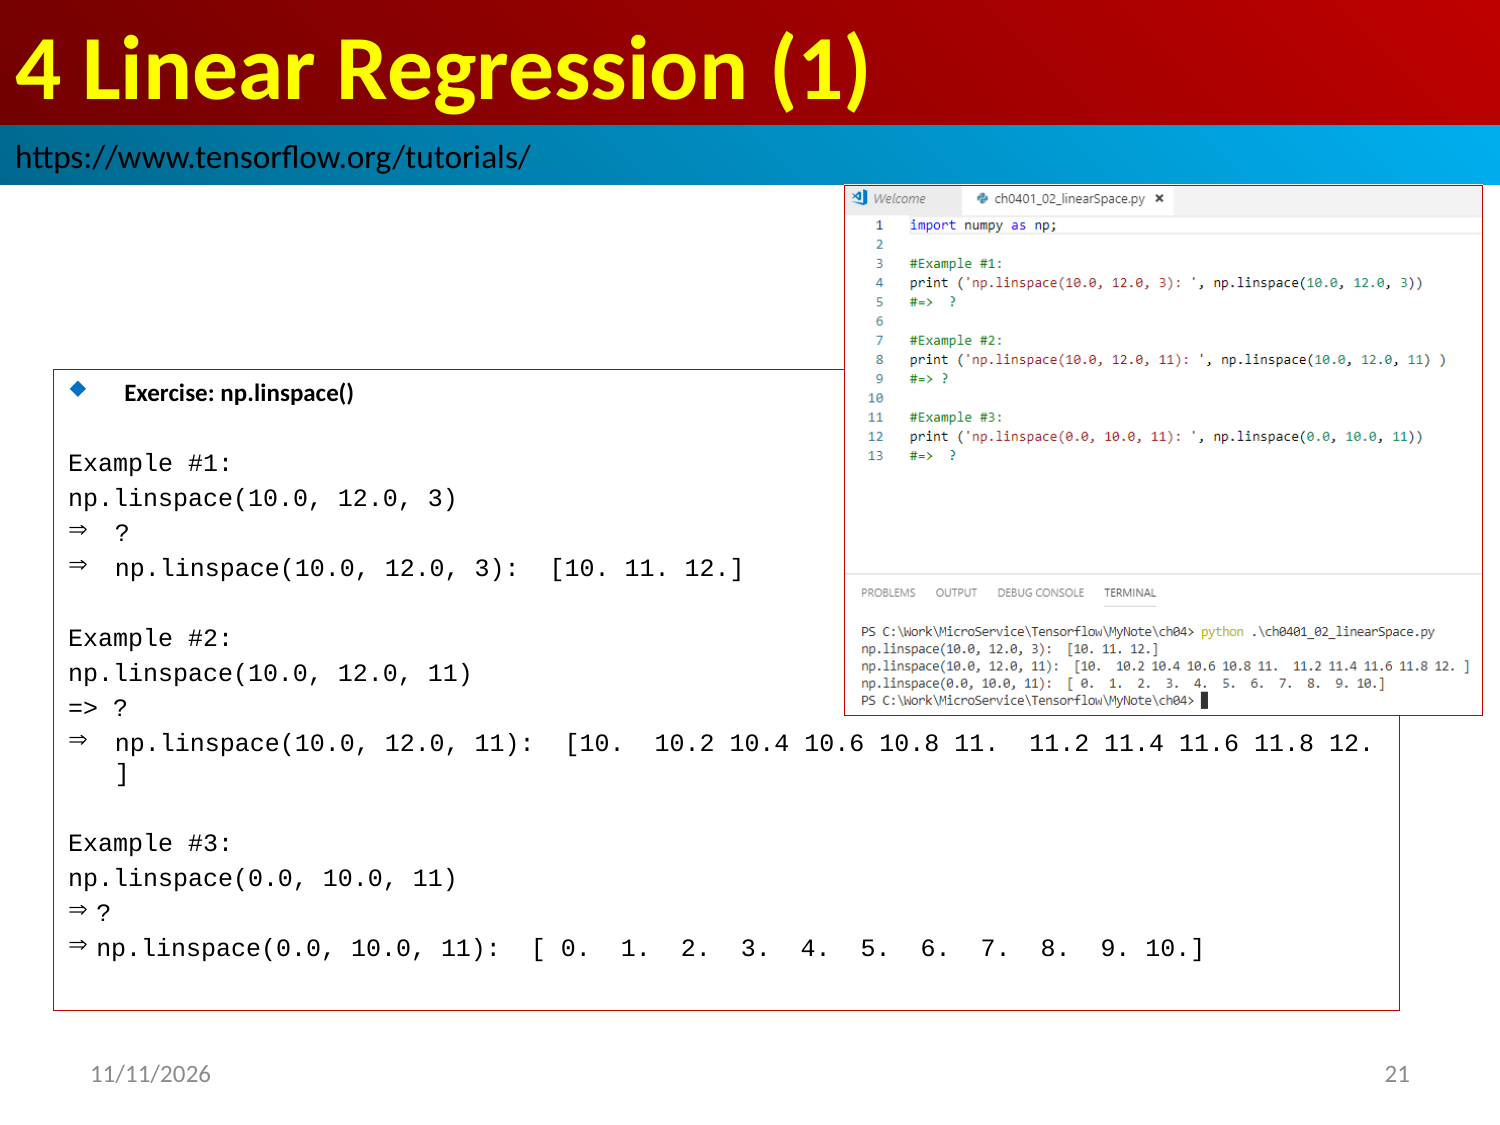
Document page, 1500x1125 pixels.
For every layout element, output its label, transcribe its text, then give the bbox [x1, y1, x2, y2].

subtitle Exercise: np.linspace() Example #1: np.linspace(10.0, 12.0, 3) ? np.linspace(10.0, 12.0, 3): [10. 11. 12.] Example #2: np.linspace(10.0, 12.0, 11) => ? np.linspace(10.0, 12.0, 11): [10. 10.2 10.4 10.6 10.8 11. 11.2 11.4 11.6 11.8 12. ] Example #3: np.linspace(0.0, 10.0, 11) ? np.linspace(0.0, 10.0, 11): [ 0. 1. 2. 3. 4. 5. 6. 7. 8. 9. 10.] [53, 369, 1400, 1011]
title 4 Linear Regression (1) [0, 0, 1500, 125]
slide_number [75, 1042, 425, 1103]
text_box https://www.tensorflow.org/tutorials/ [0, 125, 1500, 185]
picture [844, 185, 1483, 717]
slide_number 21 [1074, 1042, 1425, 1103]
